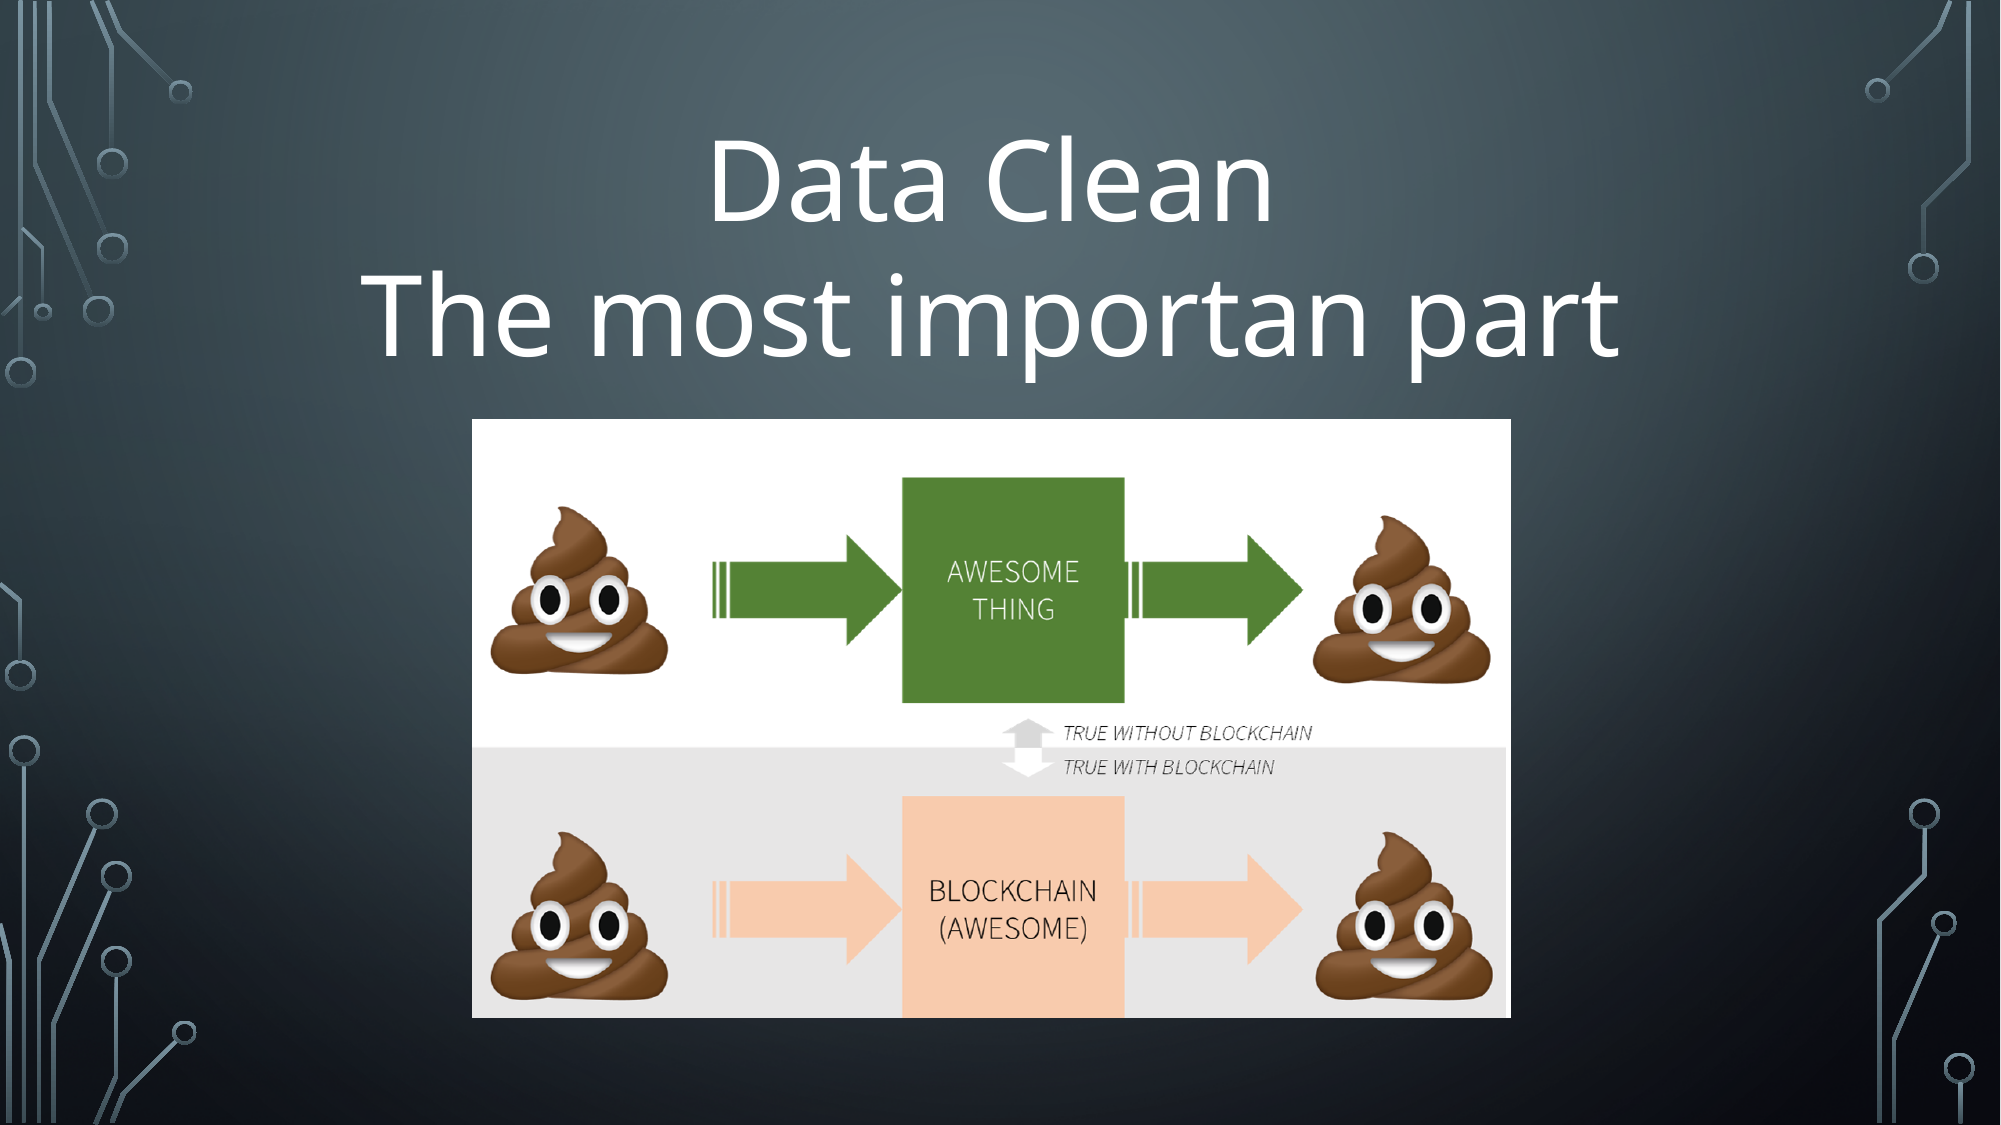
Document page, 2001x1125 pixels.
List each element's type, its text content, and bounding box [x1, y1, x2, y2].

picture [472, 419, 1511, 1018]
text_box Data Clean The most importan part [345, 100, 1638, 386]
